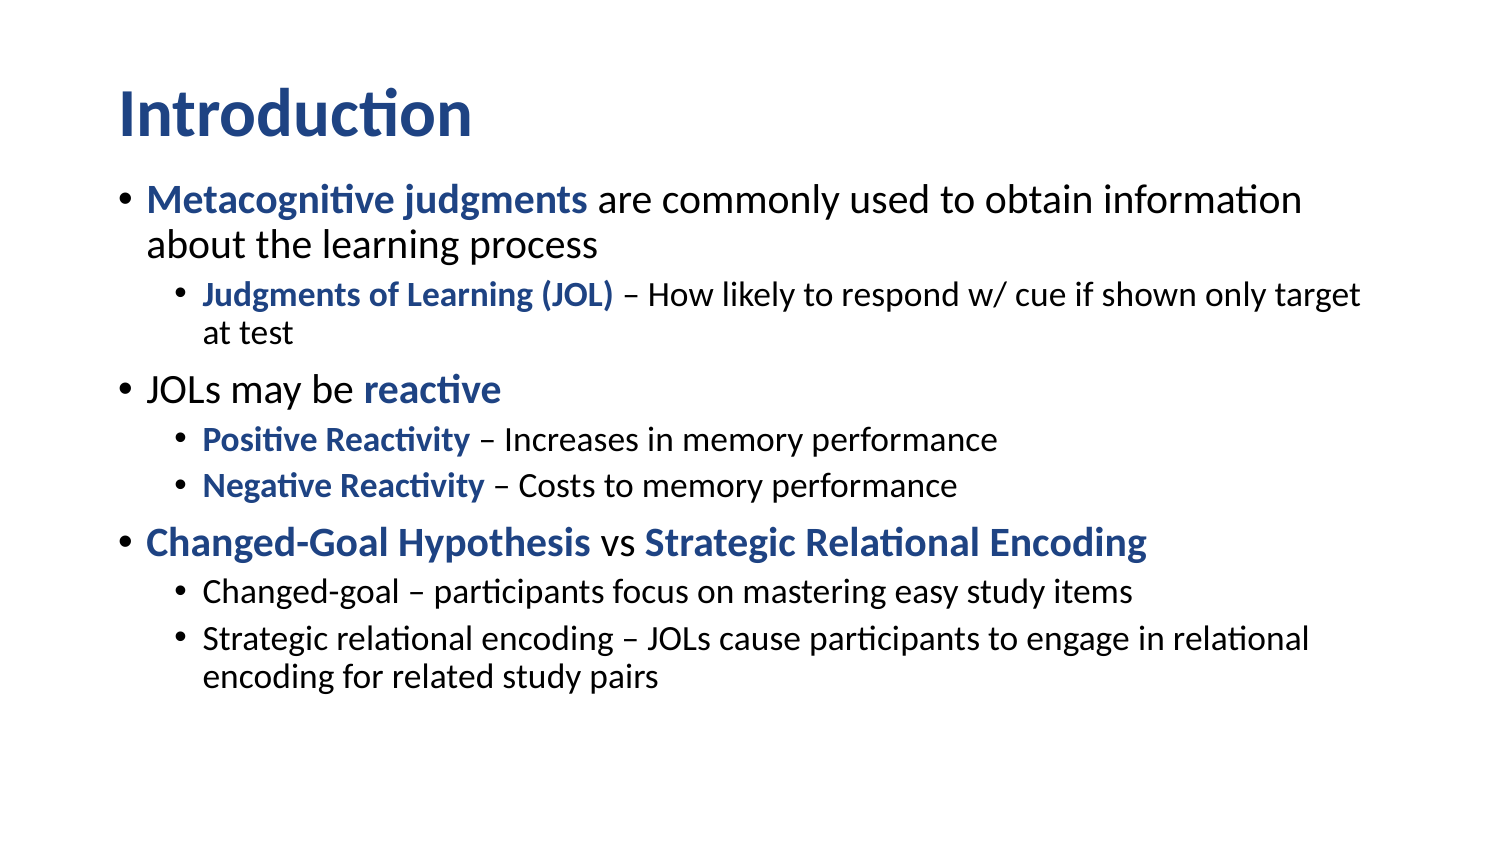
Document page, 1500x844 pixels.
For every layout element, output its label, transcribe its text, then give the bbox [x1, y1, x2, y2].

list Metacognitive judgments are commonly used to obtain information about the learning process Judgments of Learning (JOL) – How likely to respond w/ cue if shown only target at test JOLs may be reactive Positive Reactivity – Increases in memory performance Negative Reactivity – Costs to memory performance Changed-Goal Hypothesis vs Strategic Relational Encoding Changed-goal – participants focus on mastering easy study items Strategic relational encoding – JOLs cause participants to engage in relational encoding for related study pairs [103, 170, 1397, 715]
title Introduction [103, 33, 1397, 170]
